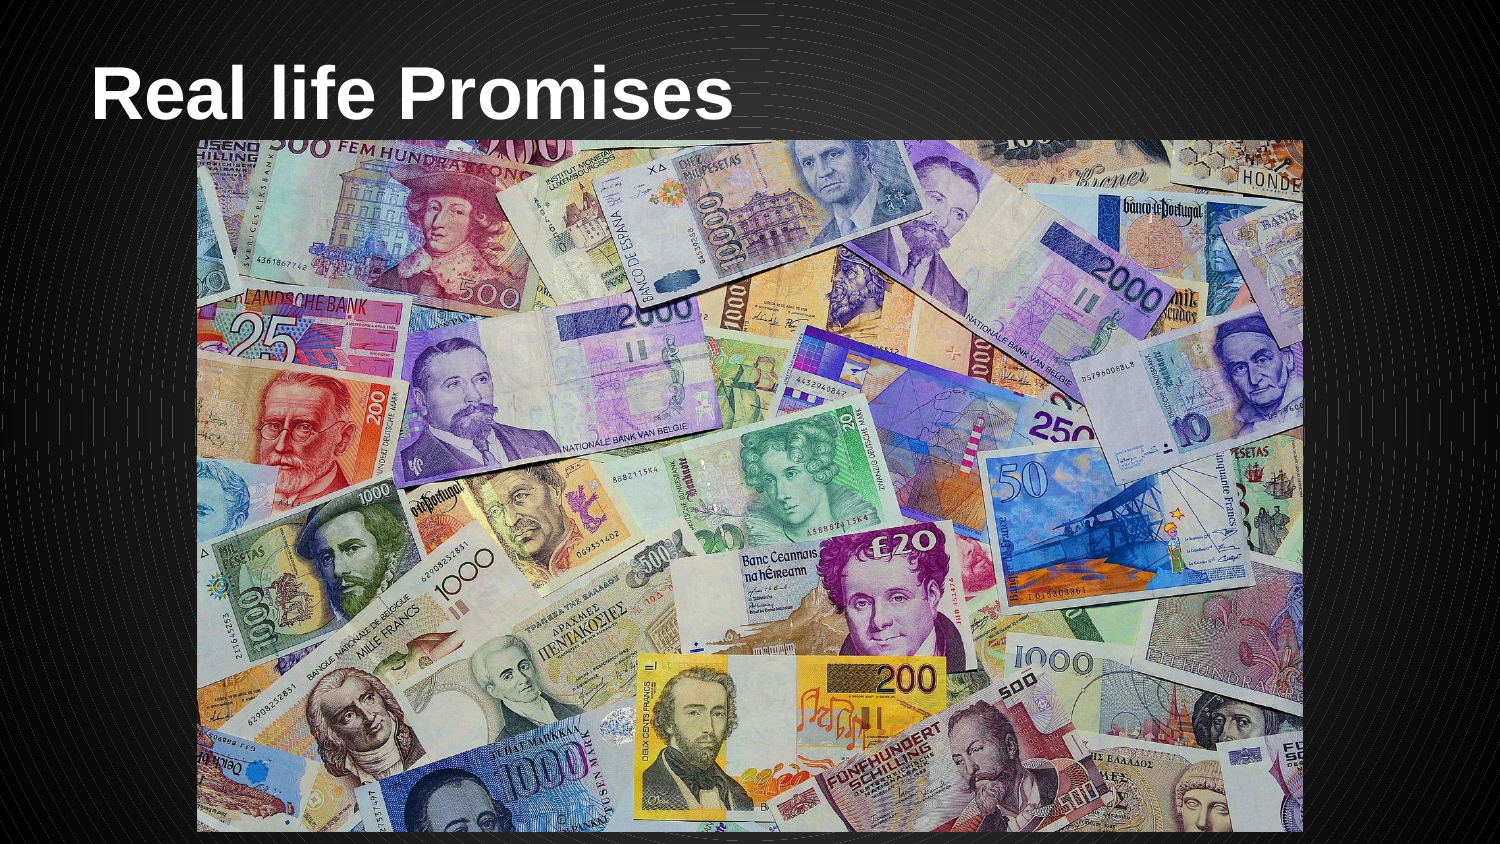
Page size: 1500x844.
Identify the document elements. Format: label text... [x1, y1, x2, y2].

picture [197, 140, 1303, 832]
title Real life Promises [75, 8, 1425, 150]
